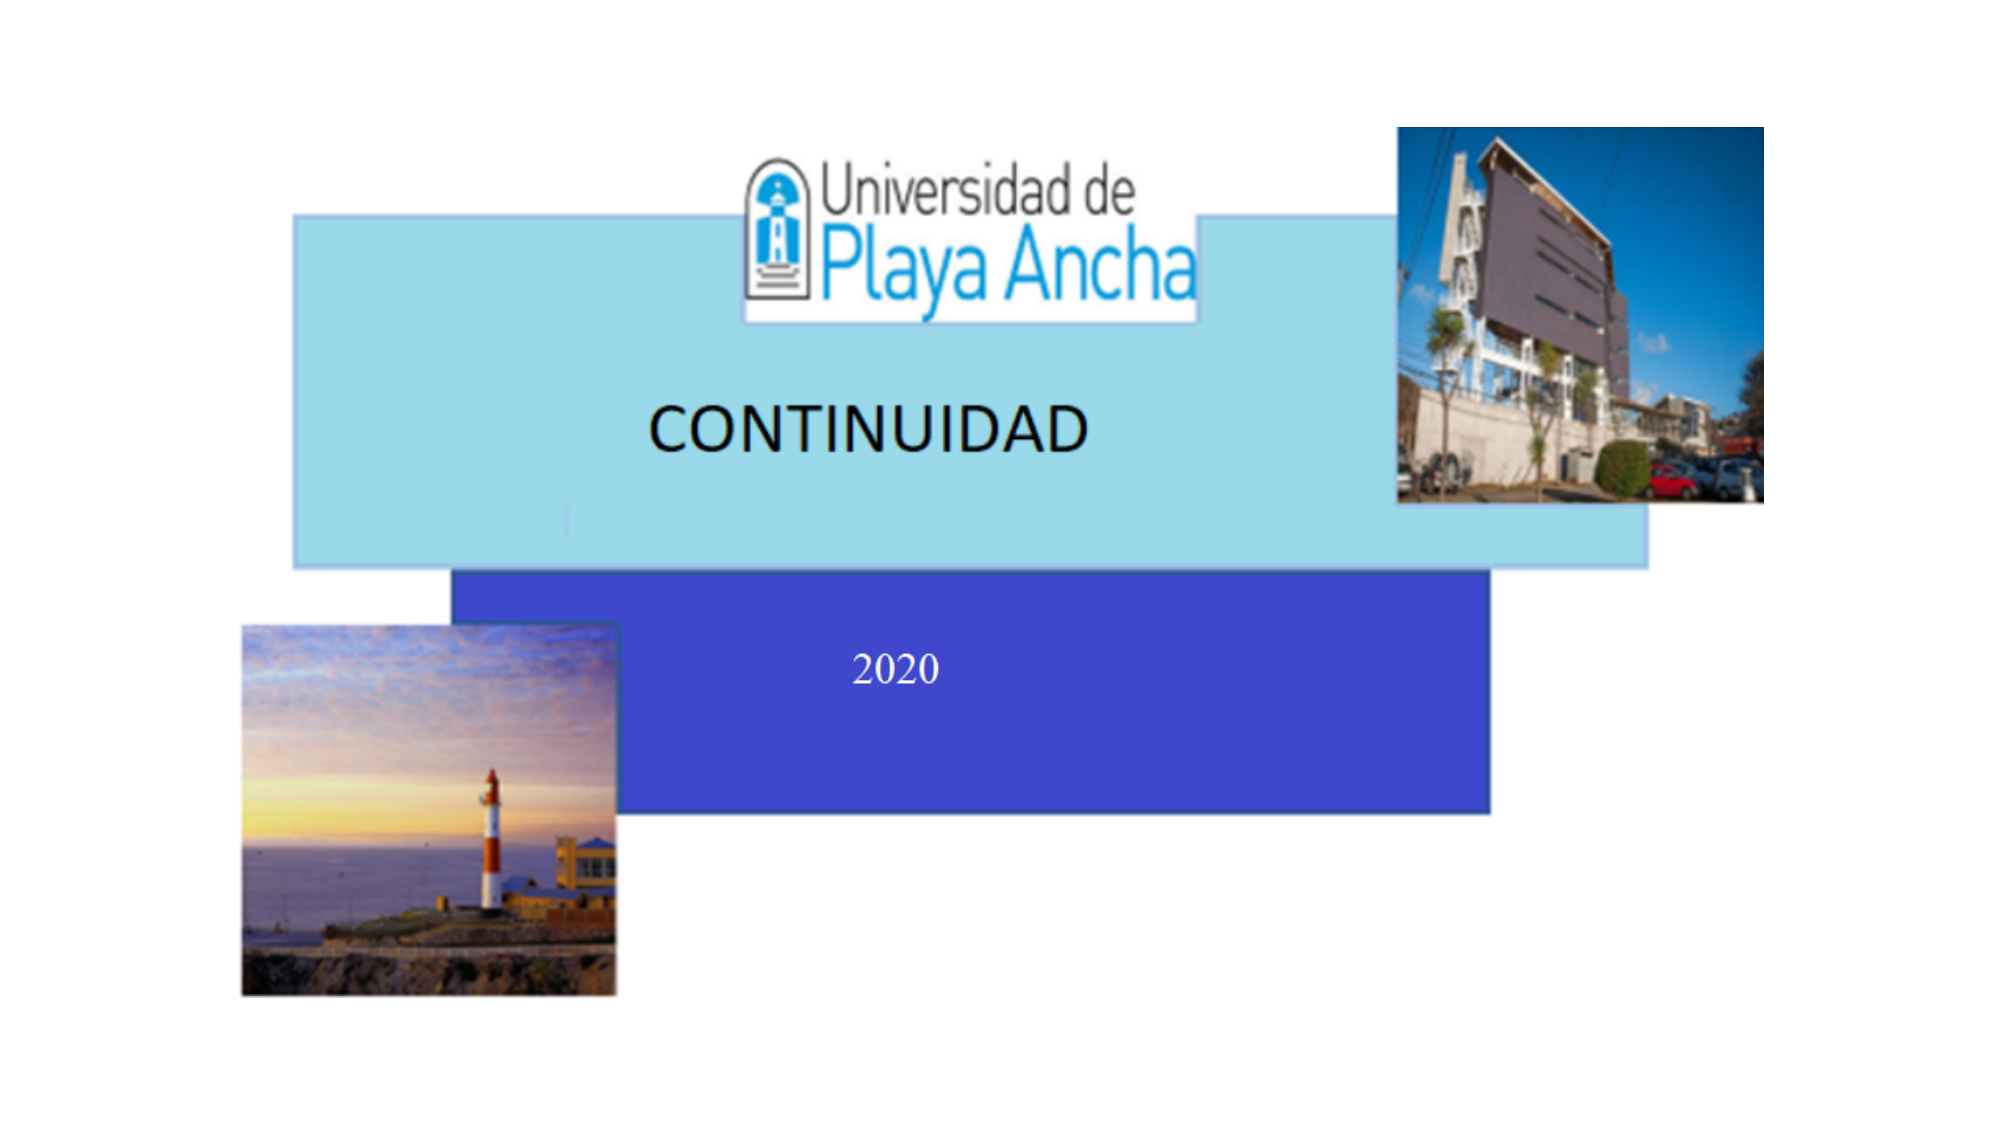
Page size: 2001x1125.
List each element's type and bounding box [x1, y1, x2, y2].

picture [1734, 307, 1742, 314]
picture [235, 127, 1764, 998]
